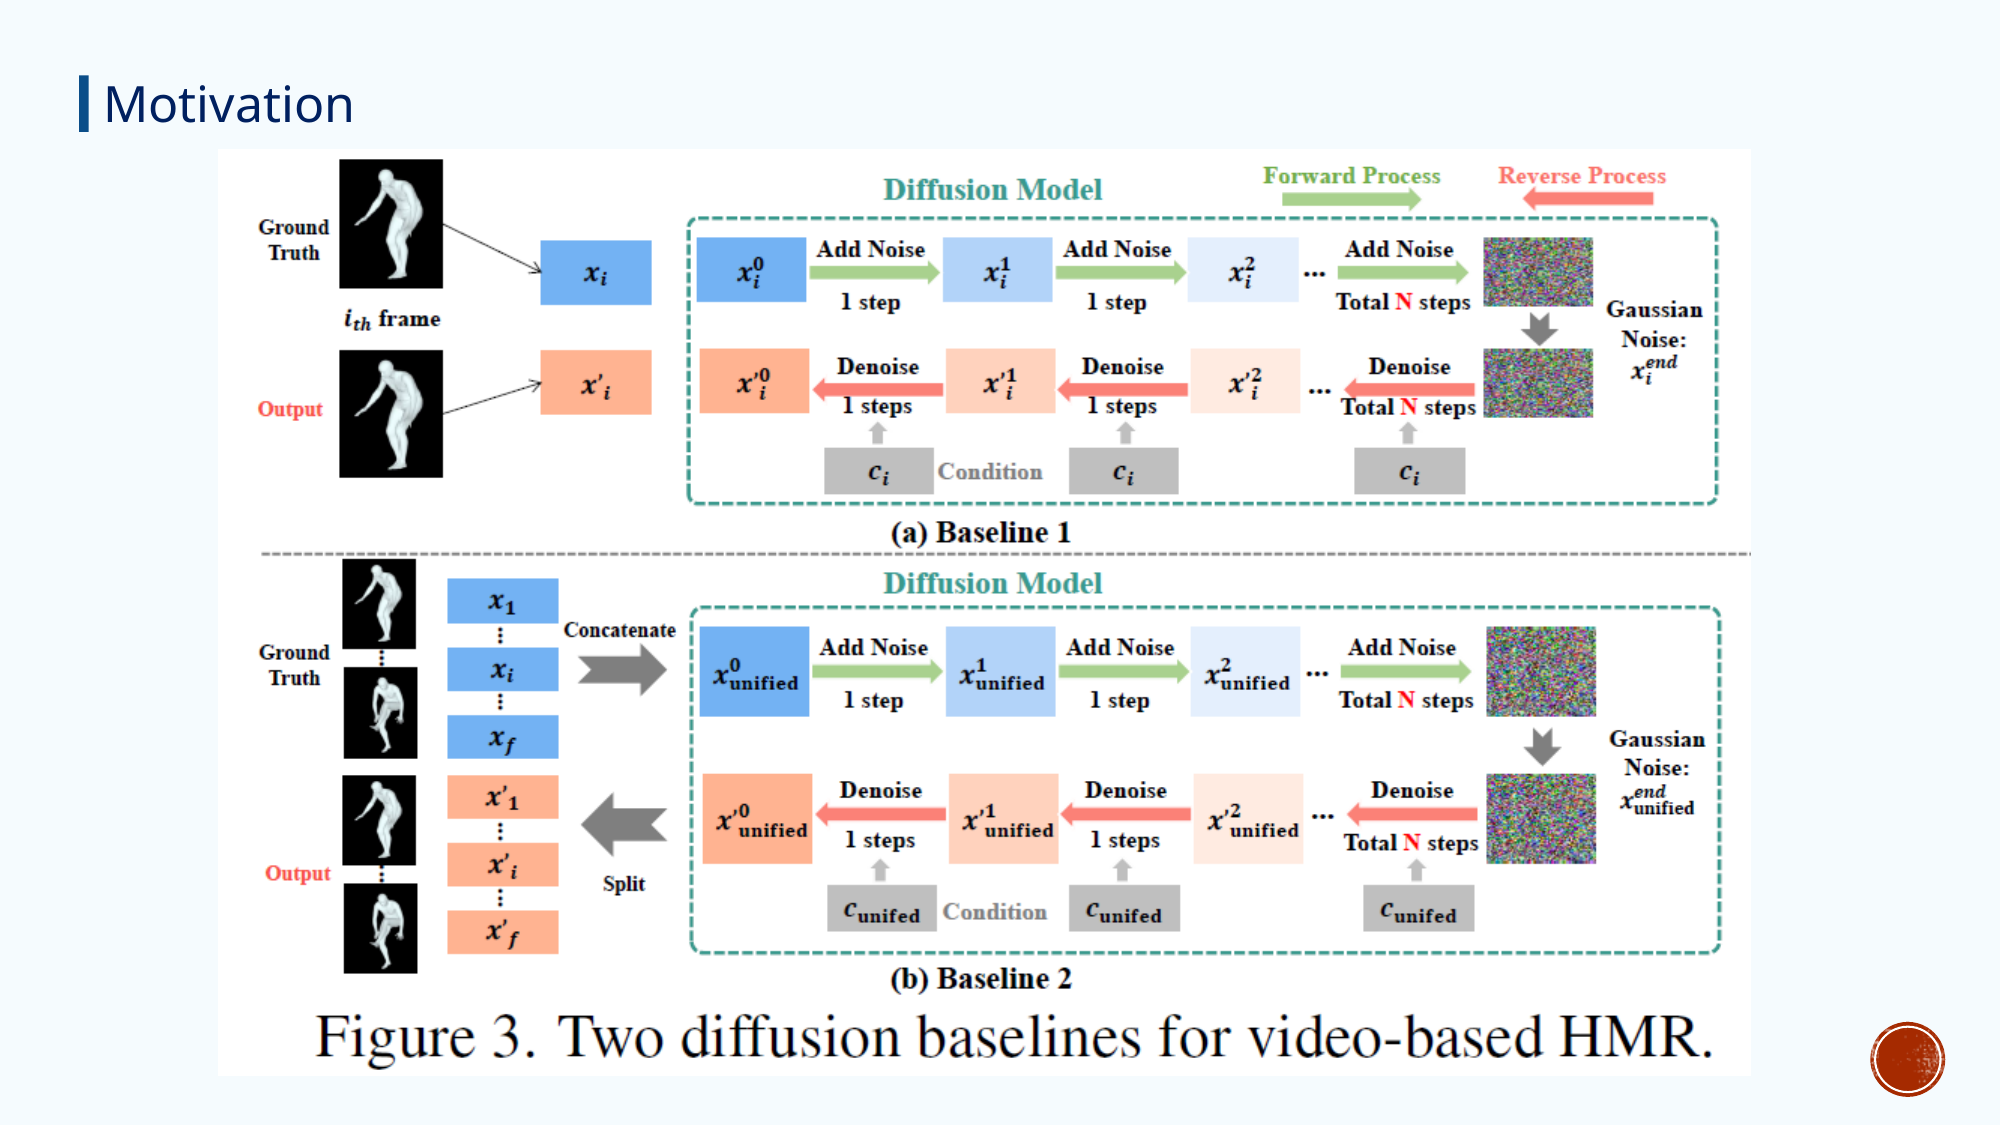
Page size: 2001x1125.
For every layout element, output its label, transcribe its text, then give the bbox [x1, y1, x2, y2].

picture [218, 149, 1751, 1076]
text_box [78, 74, 90, 133]
text_box Motivation [88, 64, 600, 140]
